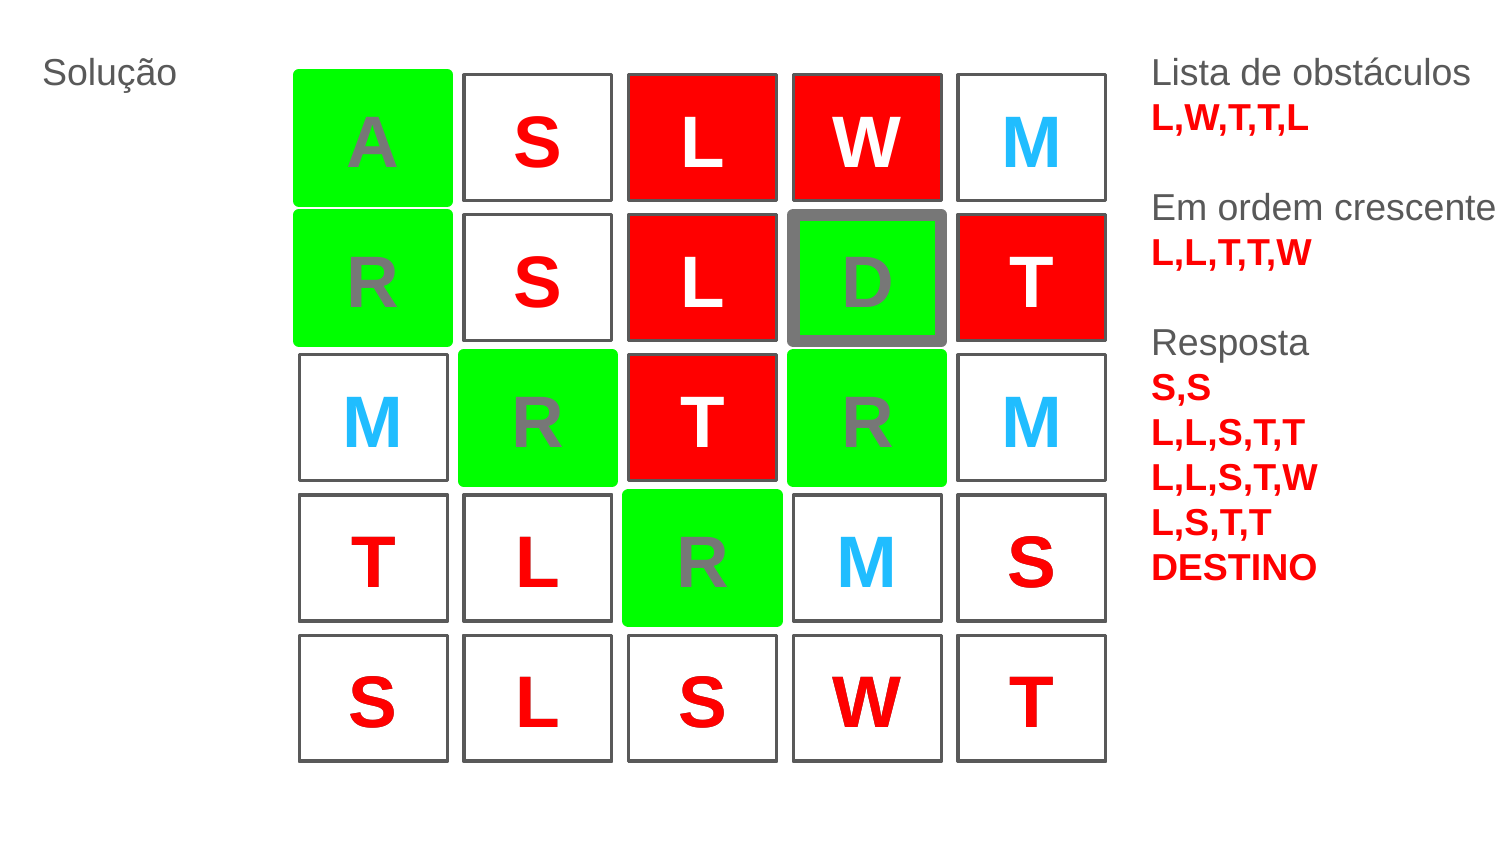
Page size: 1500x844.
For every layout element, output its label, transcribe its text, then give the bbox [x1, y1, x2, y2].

text_box M [793, 495, 942, 621]
text_box R [628, 495, 777, 621]
text_box D [793, 214, 942, 341]
text_box S [463, 74, 612, 201]
text_box L [628, 214, 777, 341]
text_box T [299, 495, 448, 621]
text_box L [463, 495, 612, 621]
text_box M [299, 354, 448, 481]
text_box Solução [27, 33, 639, 102]
text_box L [628, 74, 777, 201]
text_box M [958, 354, 1106, 481]
text_box W [793, 635, 942, 762]
text_box S [299, 635, 448, 762]
text_box T [958, 635, 1106, 762]
text_box R [793, 354, 942, 481]
text_box R [299, 214, 448, 341]
text_box A [299, 74, 448, 201]
text_box S [463, 214, 612, 341]
text_box R [463, 354, 612, 481]
text_box W [793, 74, 942, 201]
text_box L [463, 635, 612, 762]
text_box S [958, 495, 1106, 621]
text_box M [958, 74, 1106, 201]
text_box T [628, 354, 777, 481]
text_box Lista de obstáculos L,W,T,T,L Em ordem crescente L,L,T,T,W Resposta S,S L,L,S,T,T L,L,S,T,W L,S,T,T DESTINO [1136, 33, 1500, 711]
text_box S [628, 635, 777, 762]
text_box T [958, 214, 1106, 341]
